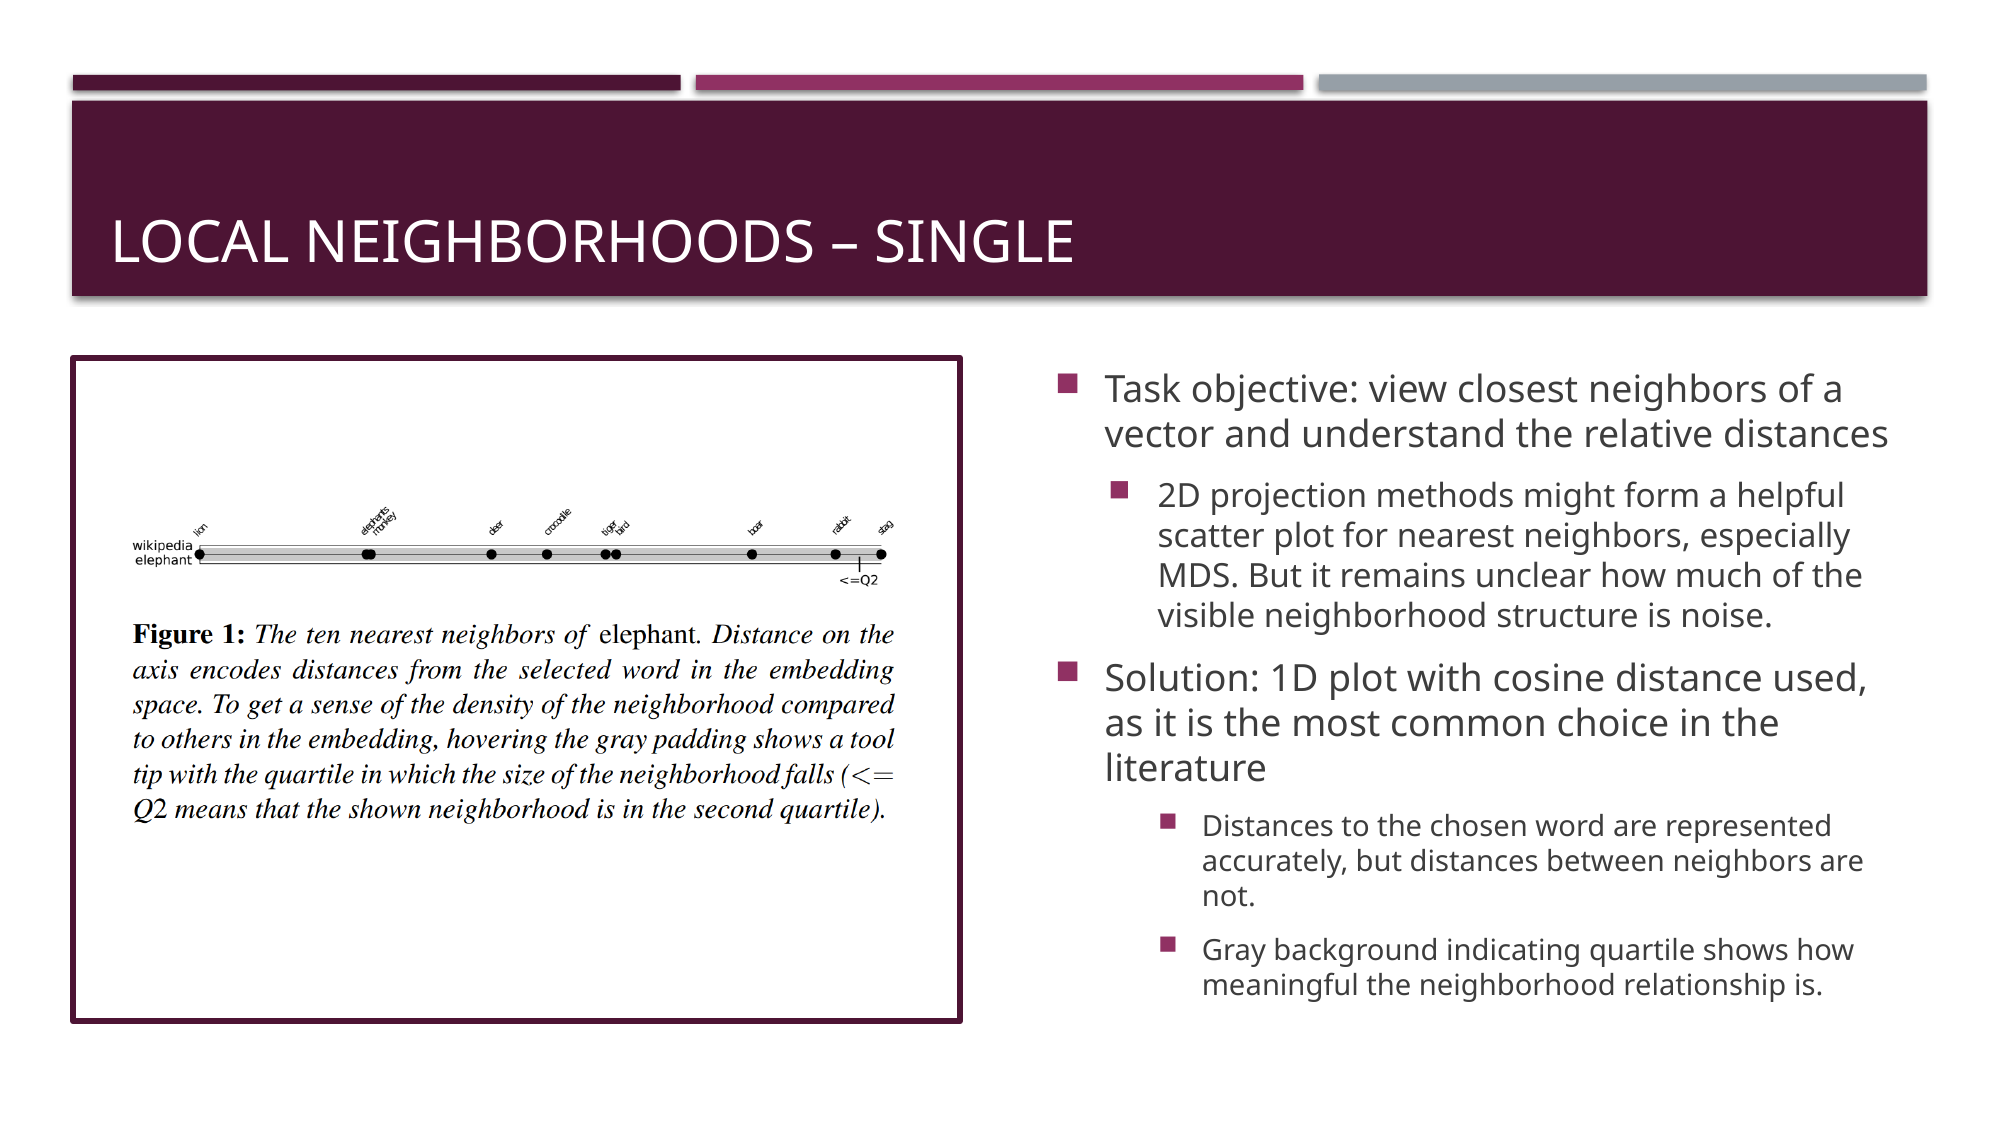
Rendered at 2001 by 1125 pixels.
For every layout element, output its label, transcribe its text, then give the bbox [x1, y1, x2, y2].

text_box [71, 356, 962, 1023]
title Local Neighborhoods – single [95, 115, 1905, 282]
list Task objective: view closest neighbors of a vector and understand the relative distances 2D projection methods might form a helpful scatter plot for nearest neighbors, especially MDS. But it remains unclear how much of the visible neighborhood structure is noise. Solution: 1D plot with cosine distance used, as it is the most common choice in the literature Distances to the chosen word are represented accurately, but distances between neighbors are not. Gray background indicating quartile shows how meaningful the neighborhood relationship is. [1039, 357, 1905, 1022]
picture [107, 480, 923, 893]
